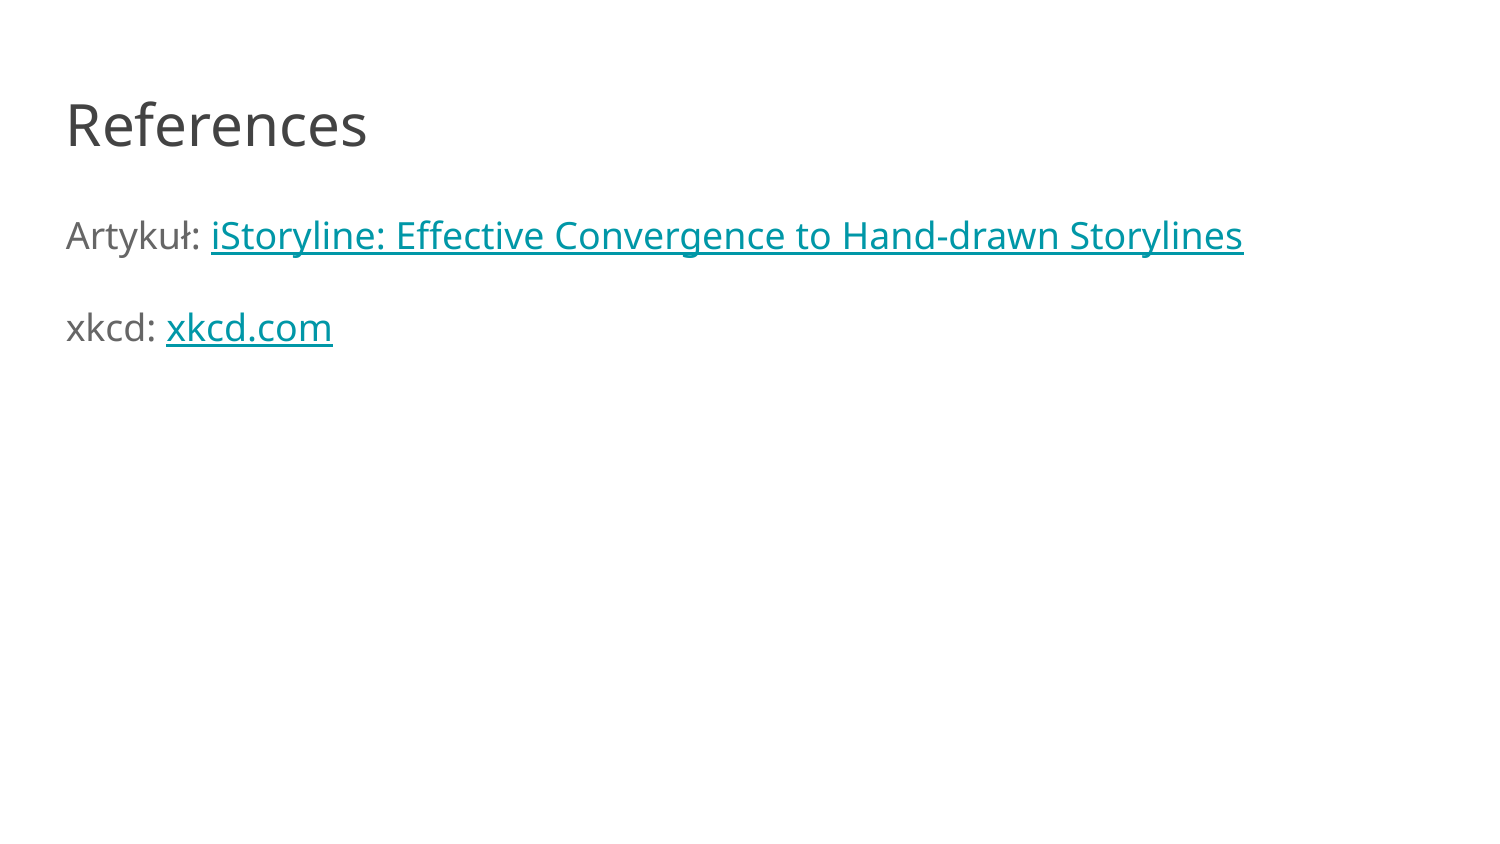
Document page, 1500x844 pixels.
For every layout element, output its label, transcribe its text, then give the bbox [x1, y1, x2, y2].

text_box Artykuł: iStoryline: Effective Convergence to Hand-drawn Storylines xkcd: xkcd.com [51, 189, 1449, 750]
text_box References [51, 72, 1449, 167]
